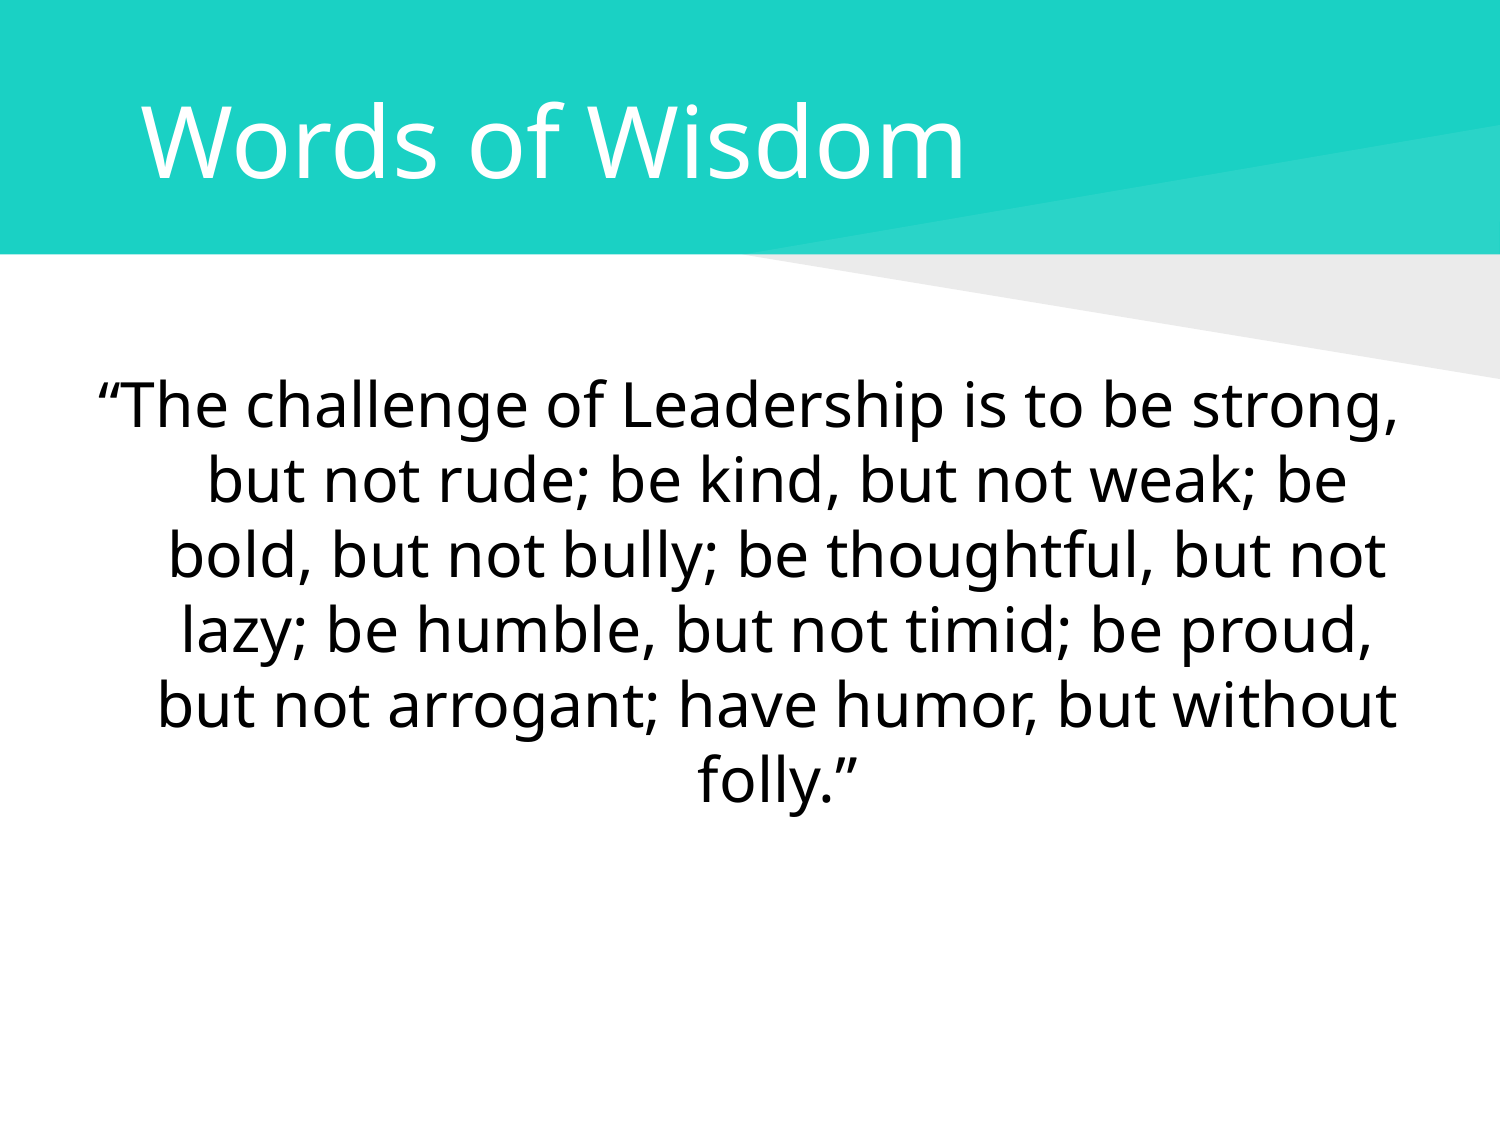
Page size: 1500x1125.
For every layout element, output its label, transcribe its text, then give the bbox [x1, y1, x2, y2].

list “The challenge of Leadership is to be strong, but not rude; be kind, but not weak; be bold, but not bully; be thoughtful, but not lazy; be humble, but not timid; be proud, but not arrogant; have humor, but without folly.” [75, 262, 1425, 1078]
title Words of Wisdom [75, 45, 1425, 233]
